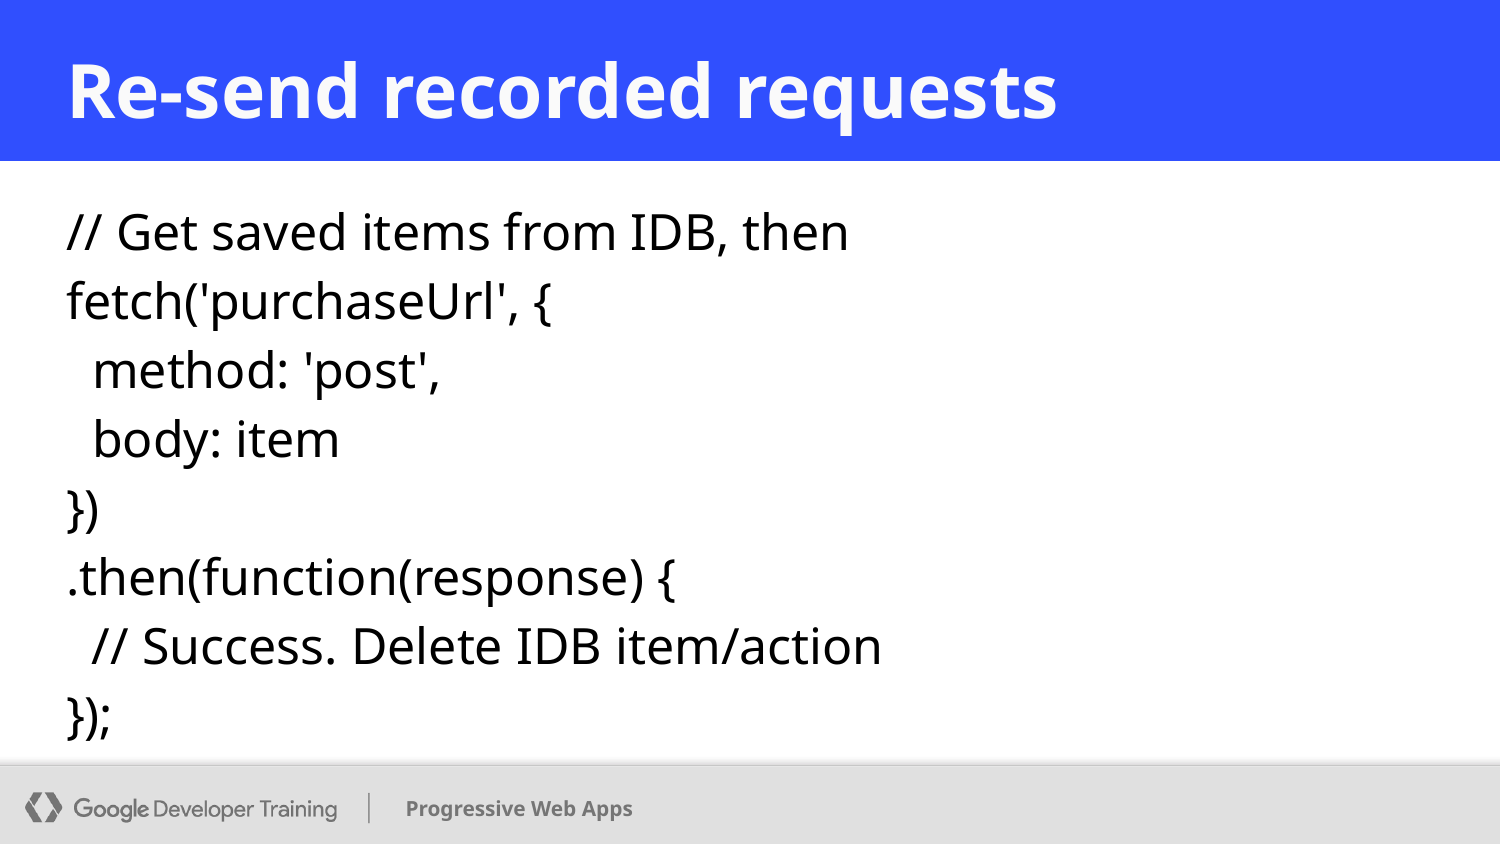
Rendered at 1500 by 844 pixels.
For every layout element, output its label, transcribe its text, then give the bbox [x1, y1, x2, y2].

picture [0, 161, 1500, 844]
title Re-send recorded requests [51, 28, 1449, 122]
table_cell 456 [841, 122, 851, 135]
list // Get saved items from IDB, then fetch('purchaseUrl', { method: 'post', body: item }) .then(function(response) { // Success. Delete IDB item/action }); [51, 176, 1449, 737]
